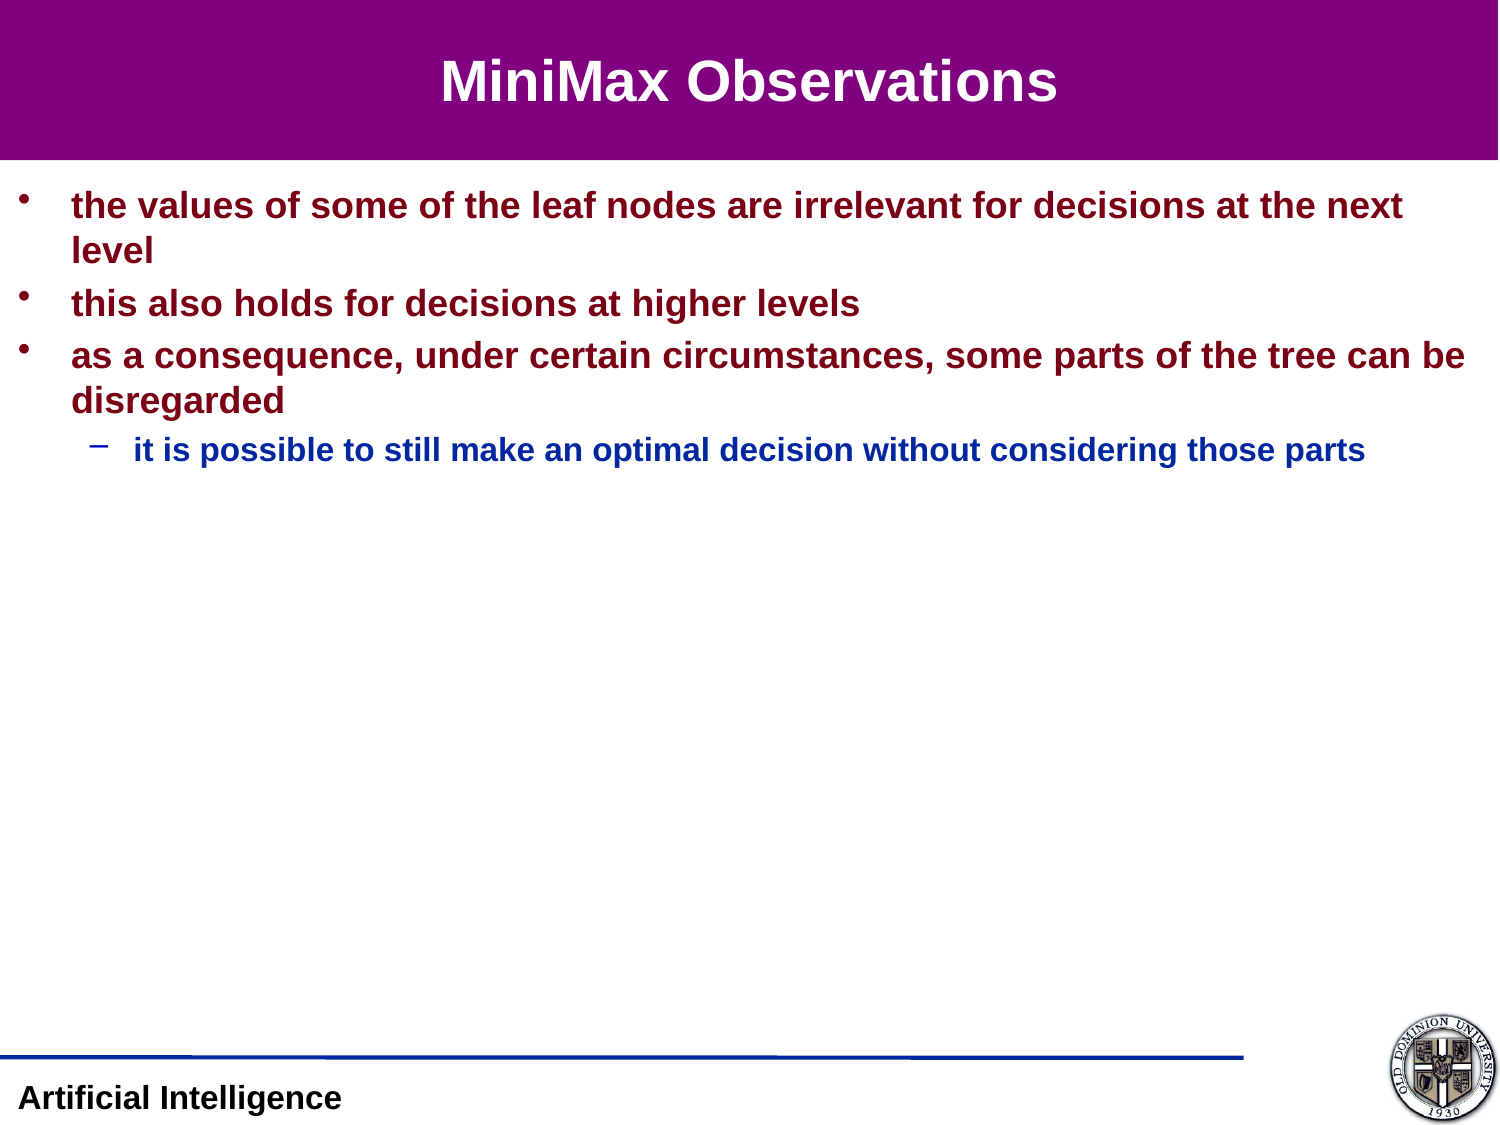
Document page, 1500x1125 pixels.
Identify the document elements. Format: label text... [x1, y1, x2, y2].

title MiniMax Observations [3, 1, 1496, 155]
list the values of some of the leaf nodes are irrelevant for decisions at the next level this also holds for decisions at higher levels as a consequence, under certain circumstances, some parts of the tree can be disregarded it is possible to still make an optimal decision without considering those parts [3, 173, 1498, 1026]
picture [1387, 1012, 1500, 1125]
